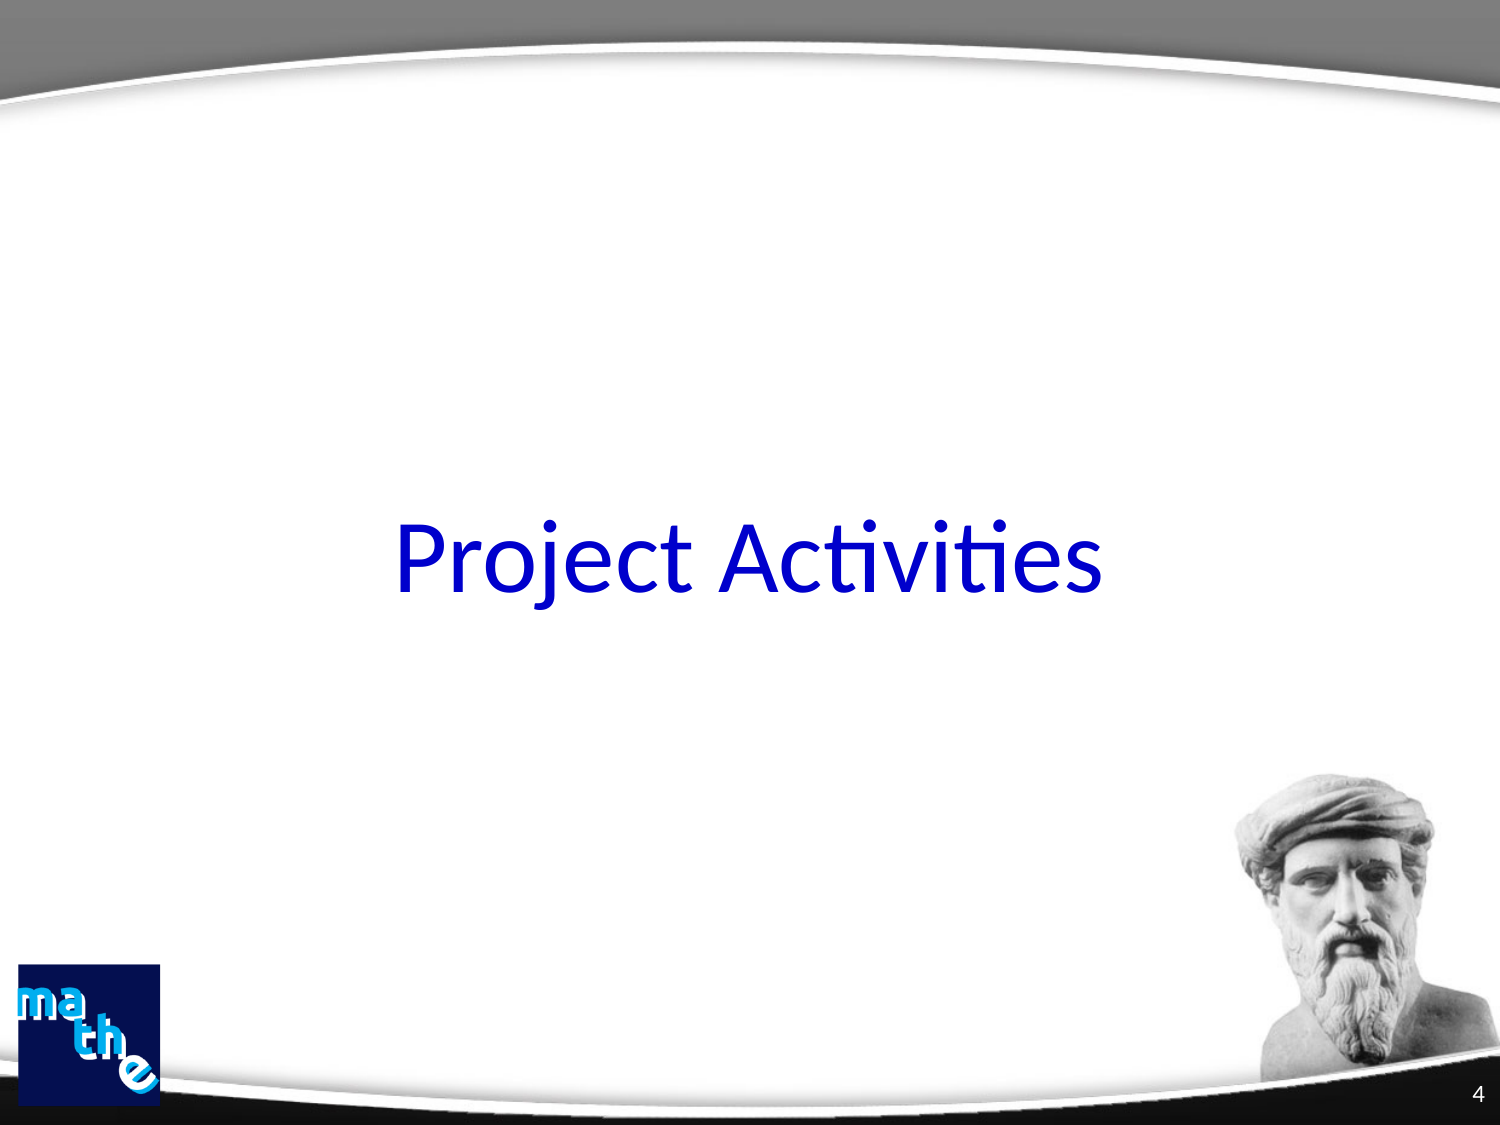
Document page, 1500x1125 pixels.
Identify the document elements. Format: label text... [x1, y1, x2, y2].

picture [0, 0, 1500, 1125]
title Project Activities [112, 479, 1388, 622]
